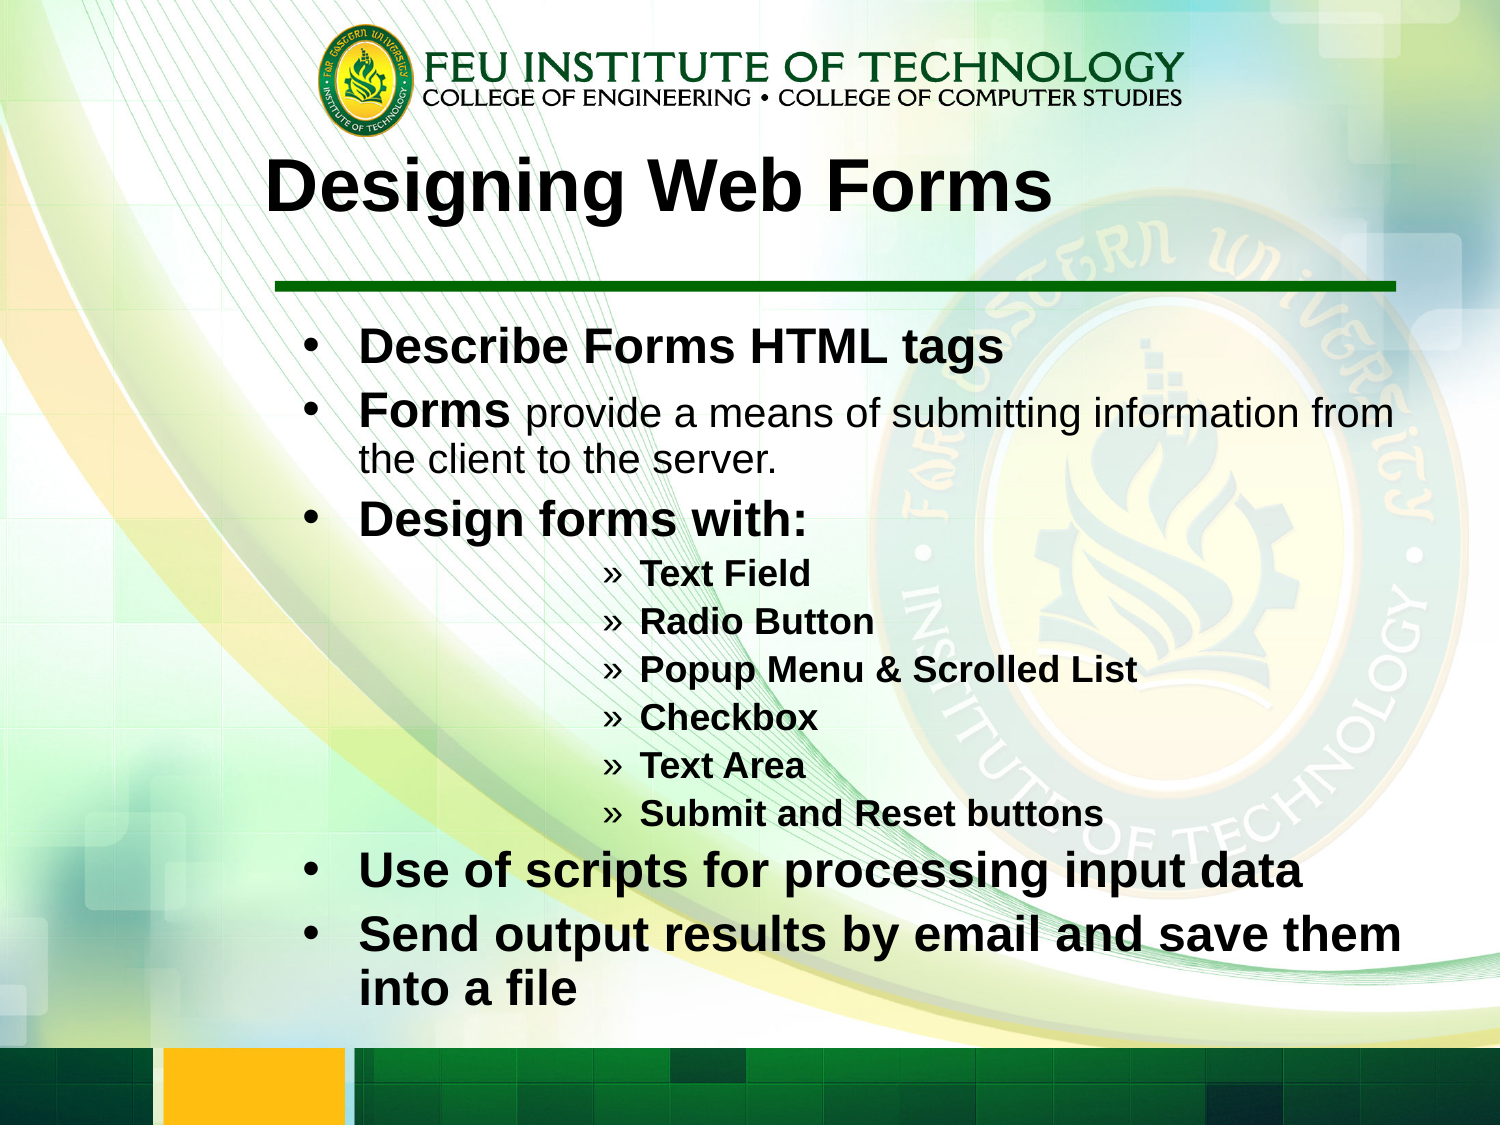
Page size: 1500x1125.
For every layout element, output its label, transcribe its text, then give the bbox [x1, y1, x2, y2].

text_box [273, 279, 1398, 294]
picture [0, 0, 1500, 1125]
list Describe Forms HTML tags Forms provide a means of submitting information from the client to the server. Design forms with: Text Field Radio Button Popup Menu & Scrolled List Checkbox Text Area Submit and Reset buttons Use of scripts for processing input data Send output results by email and save them into a file [287, 312, 1463, 1013]
title Designing Web Forms [249, 119, 1415, 243]
